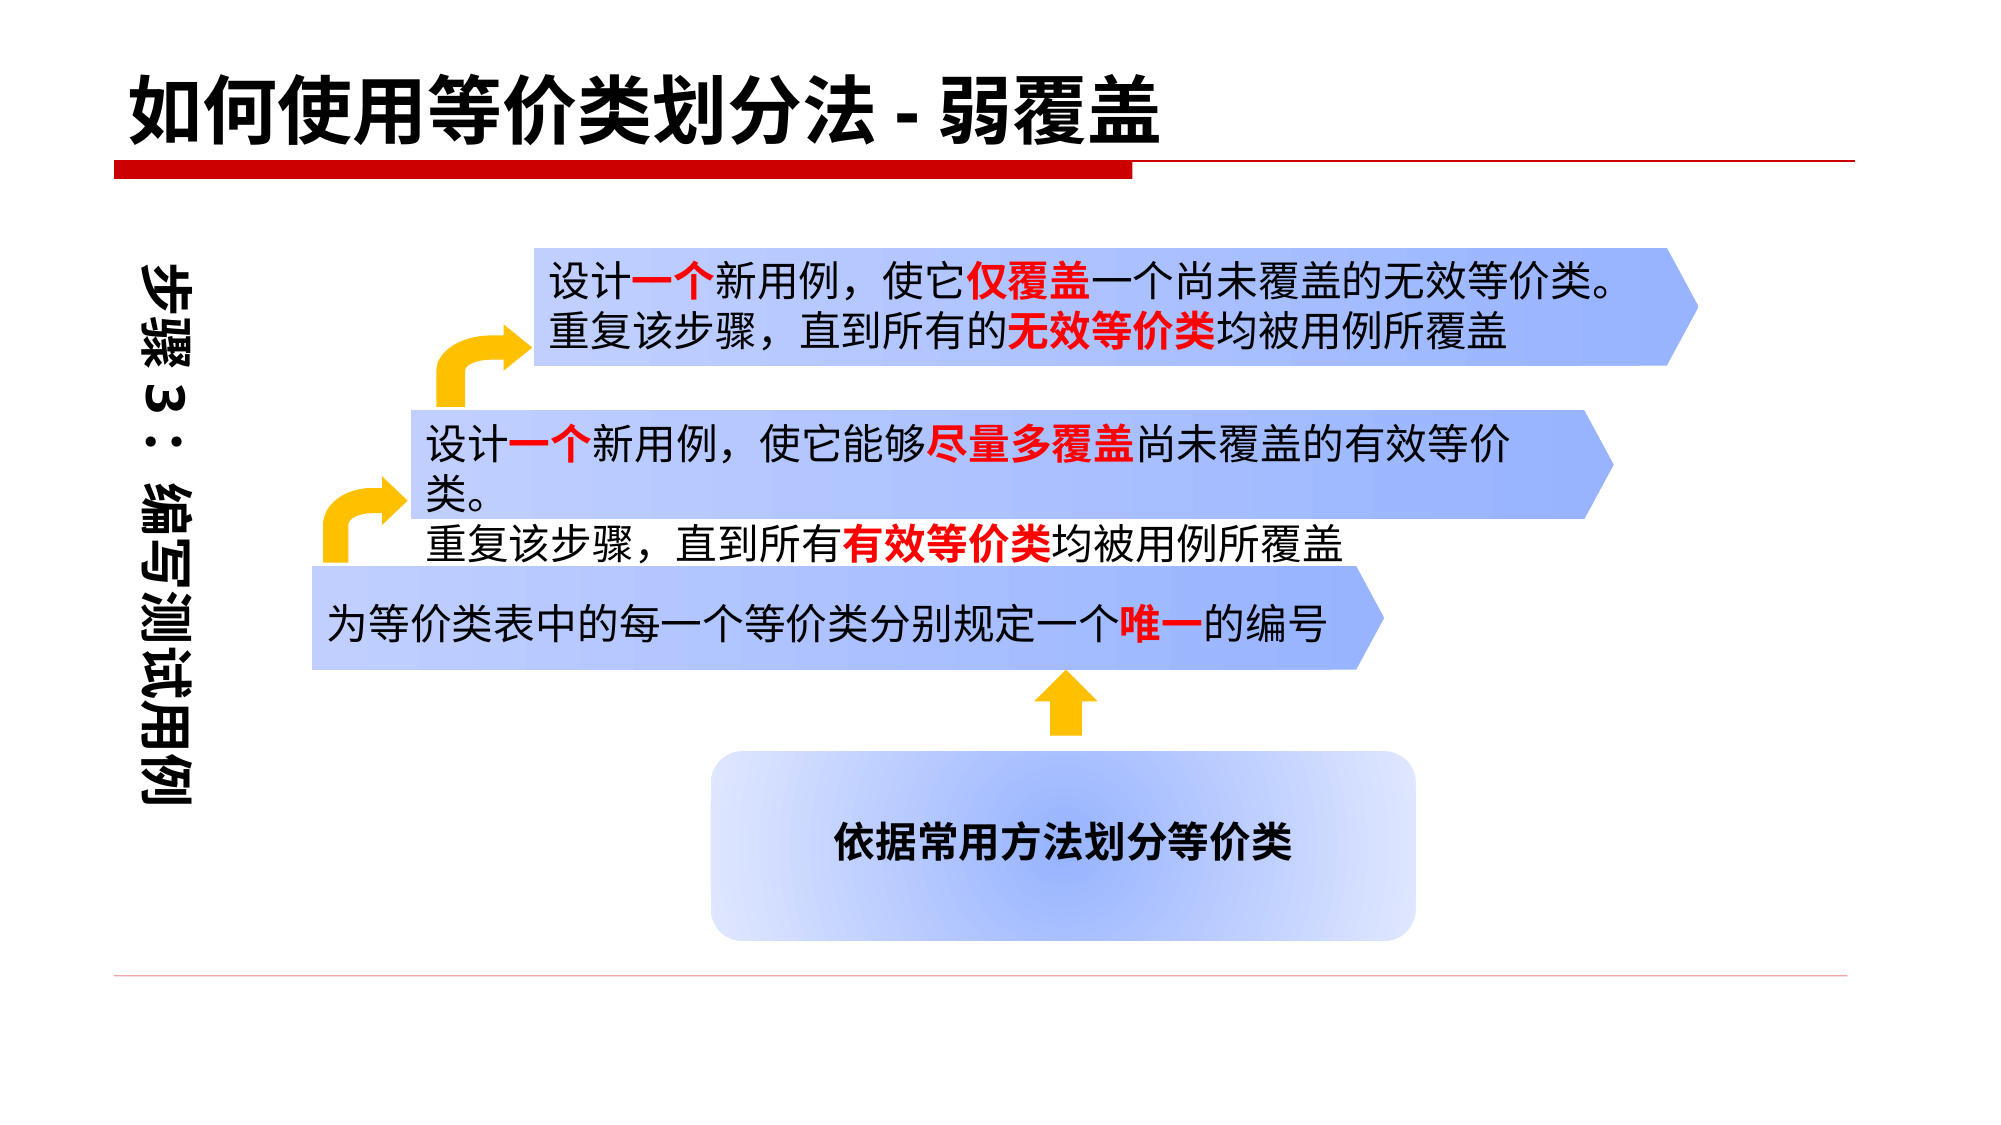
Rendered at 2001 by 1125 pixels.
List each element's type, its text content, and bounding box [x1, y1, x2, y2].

text_box 依据常用方法划分等价类 [710, 751, 1416, 941]
text_box [436, 324, 533, 407]
text_box 设计一个新用例，使它能够尽量多覆盖尚未覆盖的有效等价类。 重复该步骤，直到所有有效等价类均被用例所覆盖 [410, 410, 1614, 520]
title 如何使用等价类划分法-弱覆盖 [112, 42, 1863, 161]
text_box 步骤3：编写测试用例 [112, 247, 208, 779]
text_box [323, 476, 408, 563]
text_box 为等价类表中的每一个等价类分别规定一个唯一的编号 [311, 565, 1385, 670]
text_box [1034, 669, 1098, 736]
text_box 设计一个新用例，使它仅覆盖一个尚未覆盖的无效等价类。 重复该步骤，直到所有的无效等价类均被用例所覆盖 [533, 247, 1699, 366]
